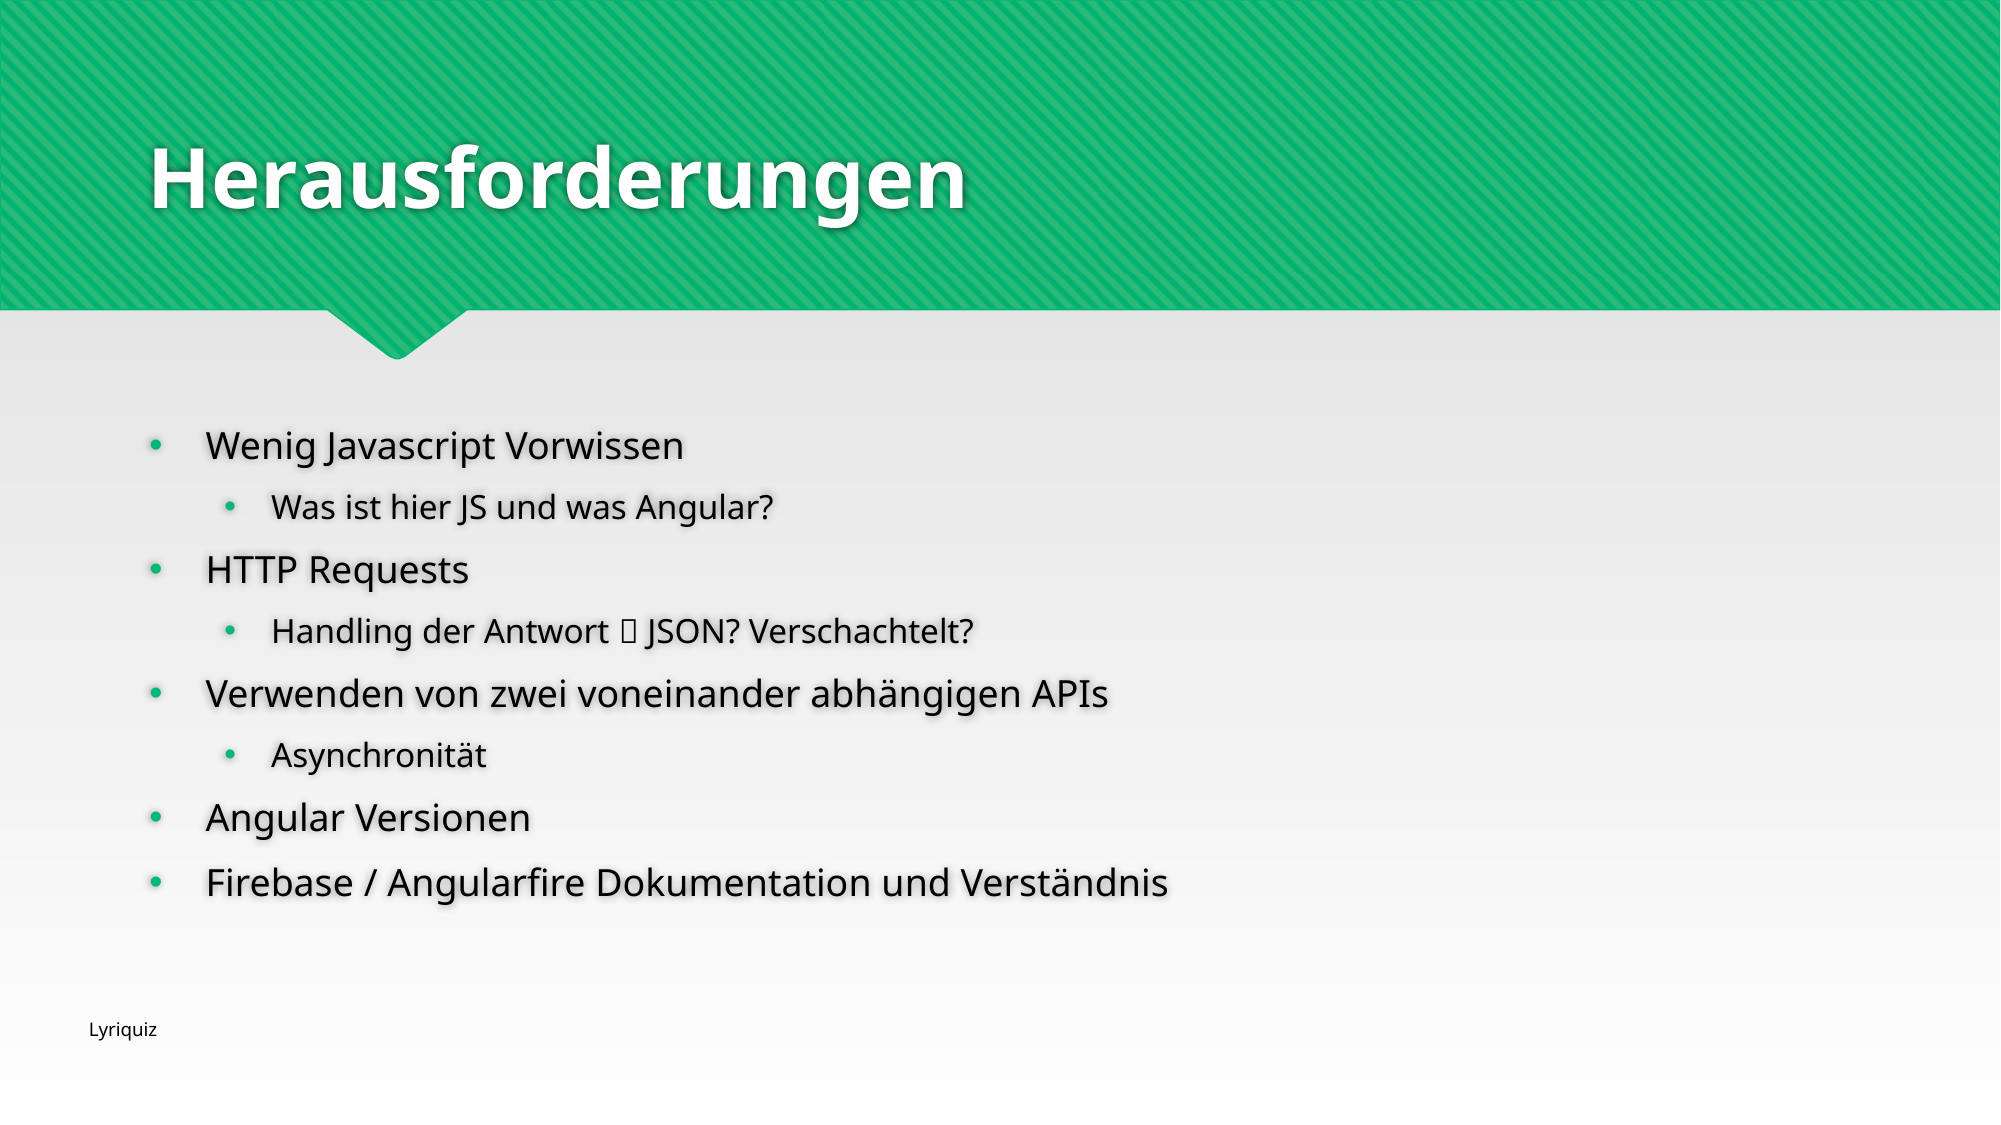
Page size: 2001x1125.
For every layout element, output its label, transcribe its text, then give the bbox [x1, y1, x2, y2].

footer Lyriquiz [74, 991, 1493, 1051]
title Herausforderungen [132, 73, 1868, 233]
list Wenig Javascript Vorwissen Was ist hier JS und was Angular? HTTP Requests Handling der Antwort  JSON? Verschachtelt? Verwenden von zwei voneinander abhängigen APIs Asynchronität Angular Versionen Firebase / Angularfire Dokumentation und Verständnis [134, 364, 1866, 962]
